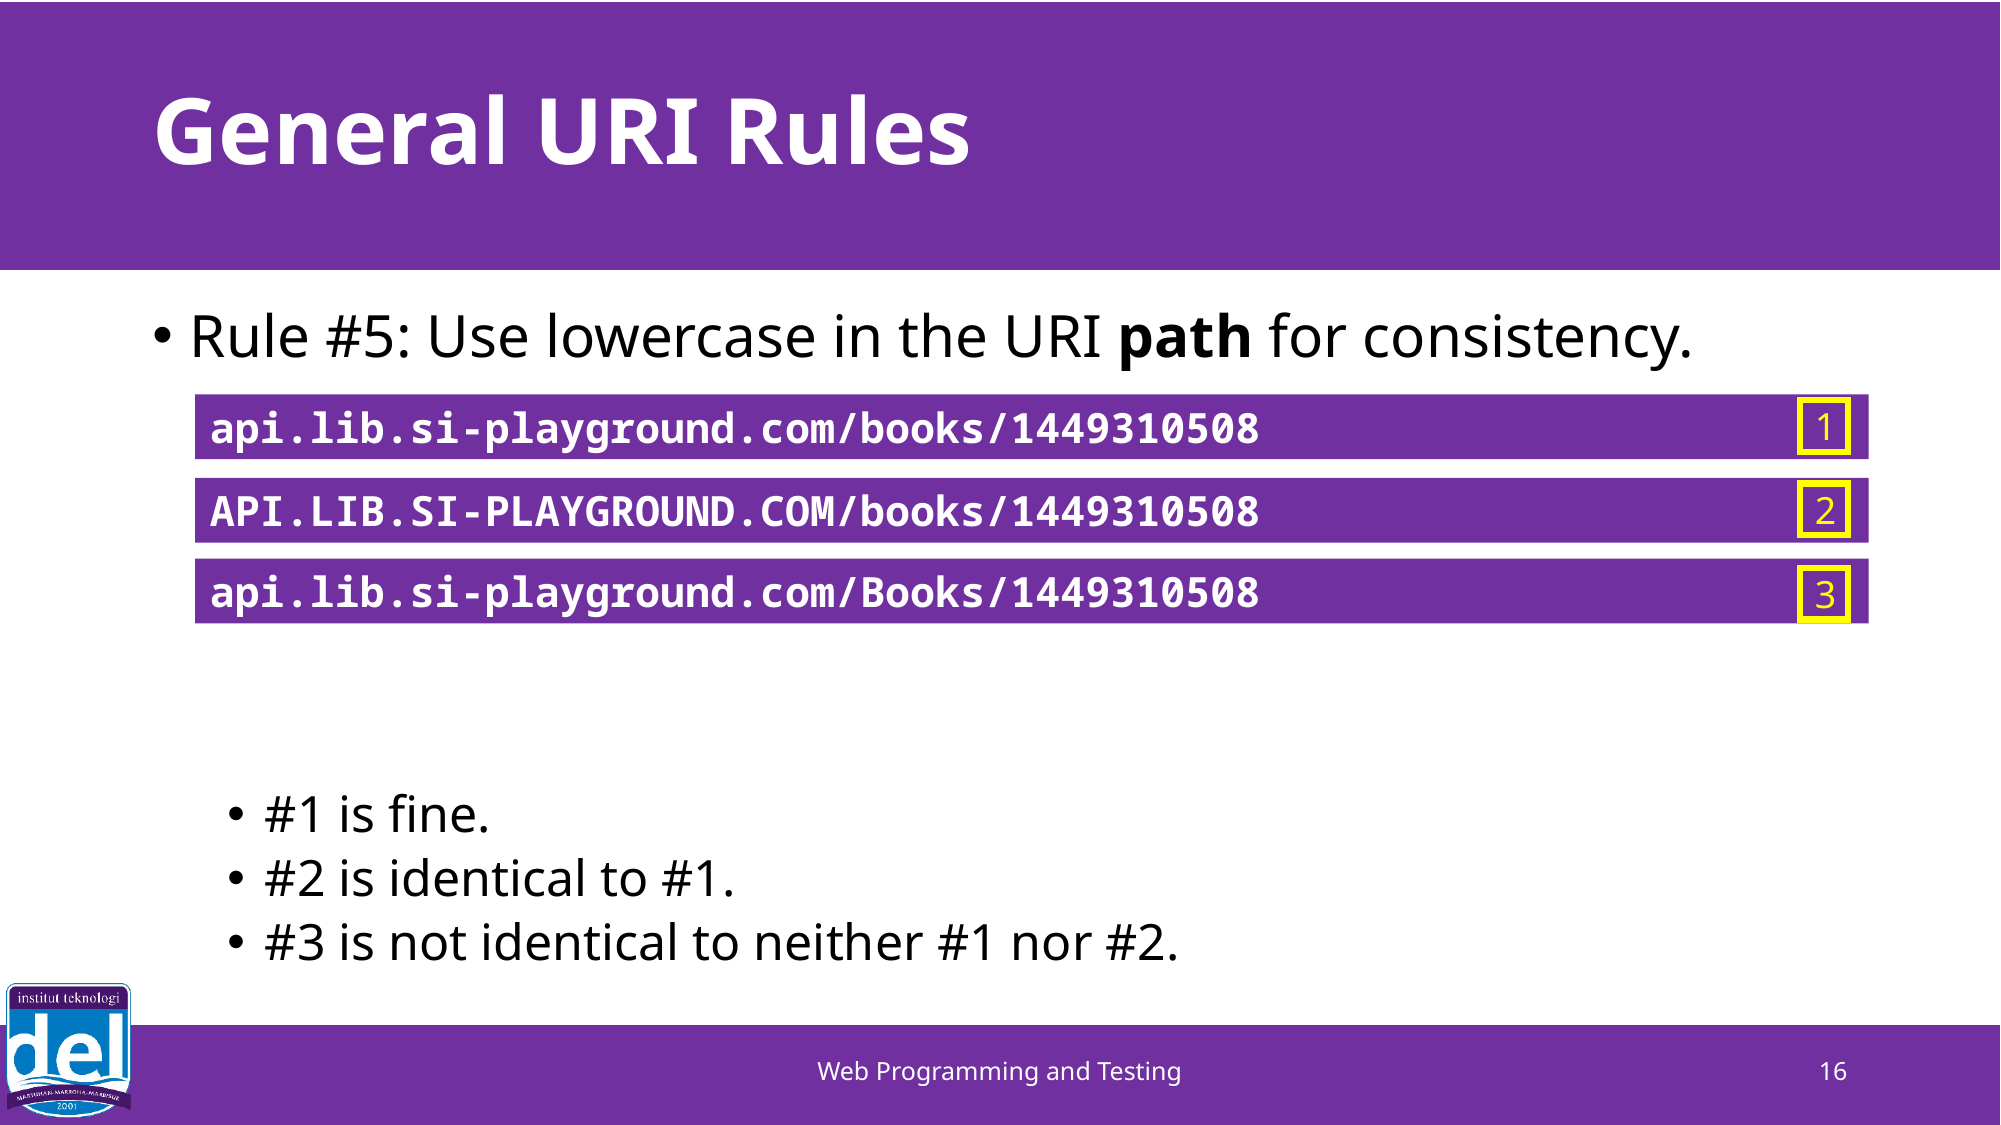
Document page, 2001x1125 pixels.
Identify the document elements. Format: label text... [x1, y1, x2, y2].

text_box api.lib.si-playground.com/books/1449310508 [195, 394, 1869, 460]
picture [5, 982, 131, 1118]
title General URI Rules [137, 26, 1863, 244]
text_box API.LIB.SI-PLAYGROUND.COM/books/1449310508 [195, 477, 1869, 543]
text_box 2 [1799, 483, 1849, 536]
list Rule #5: Use lowercase in the URI path for consistency. #1 is fine. #2 is identical to #1. #3 is not identical to neither #1 nor #2. [137, 299, 1863, 1014]
text_box 3 [1799, 567, 1849, 621]
footer Web Programming and Testing [662, 1042, 1338, 1103]
text_box api.lib.si-playground.com/Books/1449310508 [195, 558, 1869, 624]
slide_number 16 [1697, 1042, 1863, 1103]
text_box 1 [1799, 399, 1849, 453]
